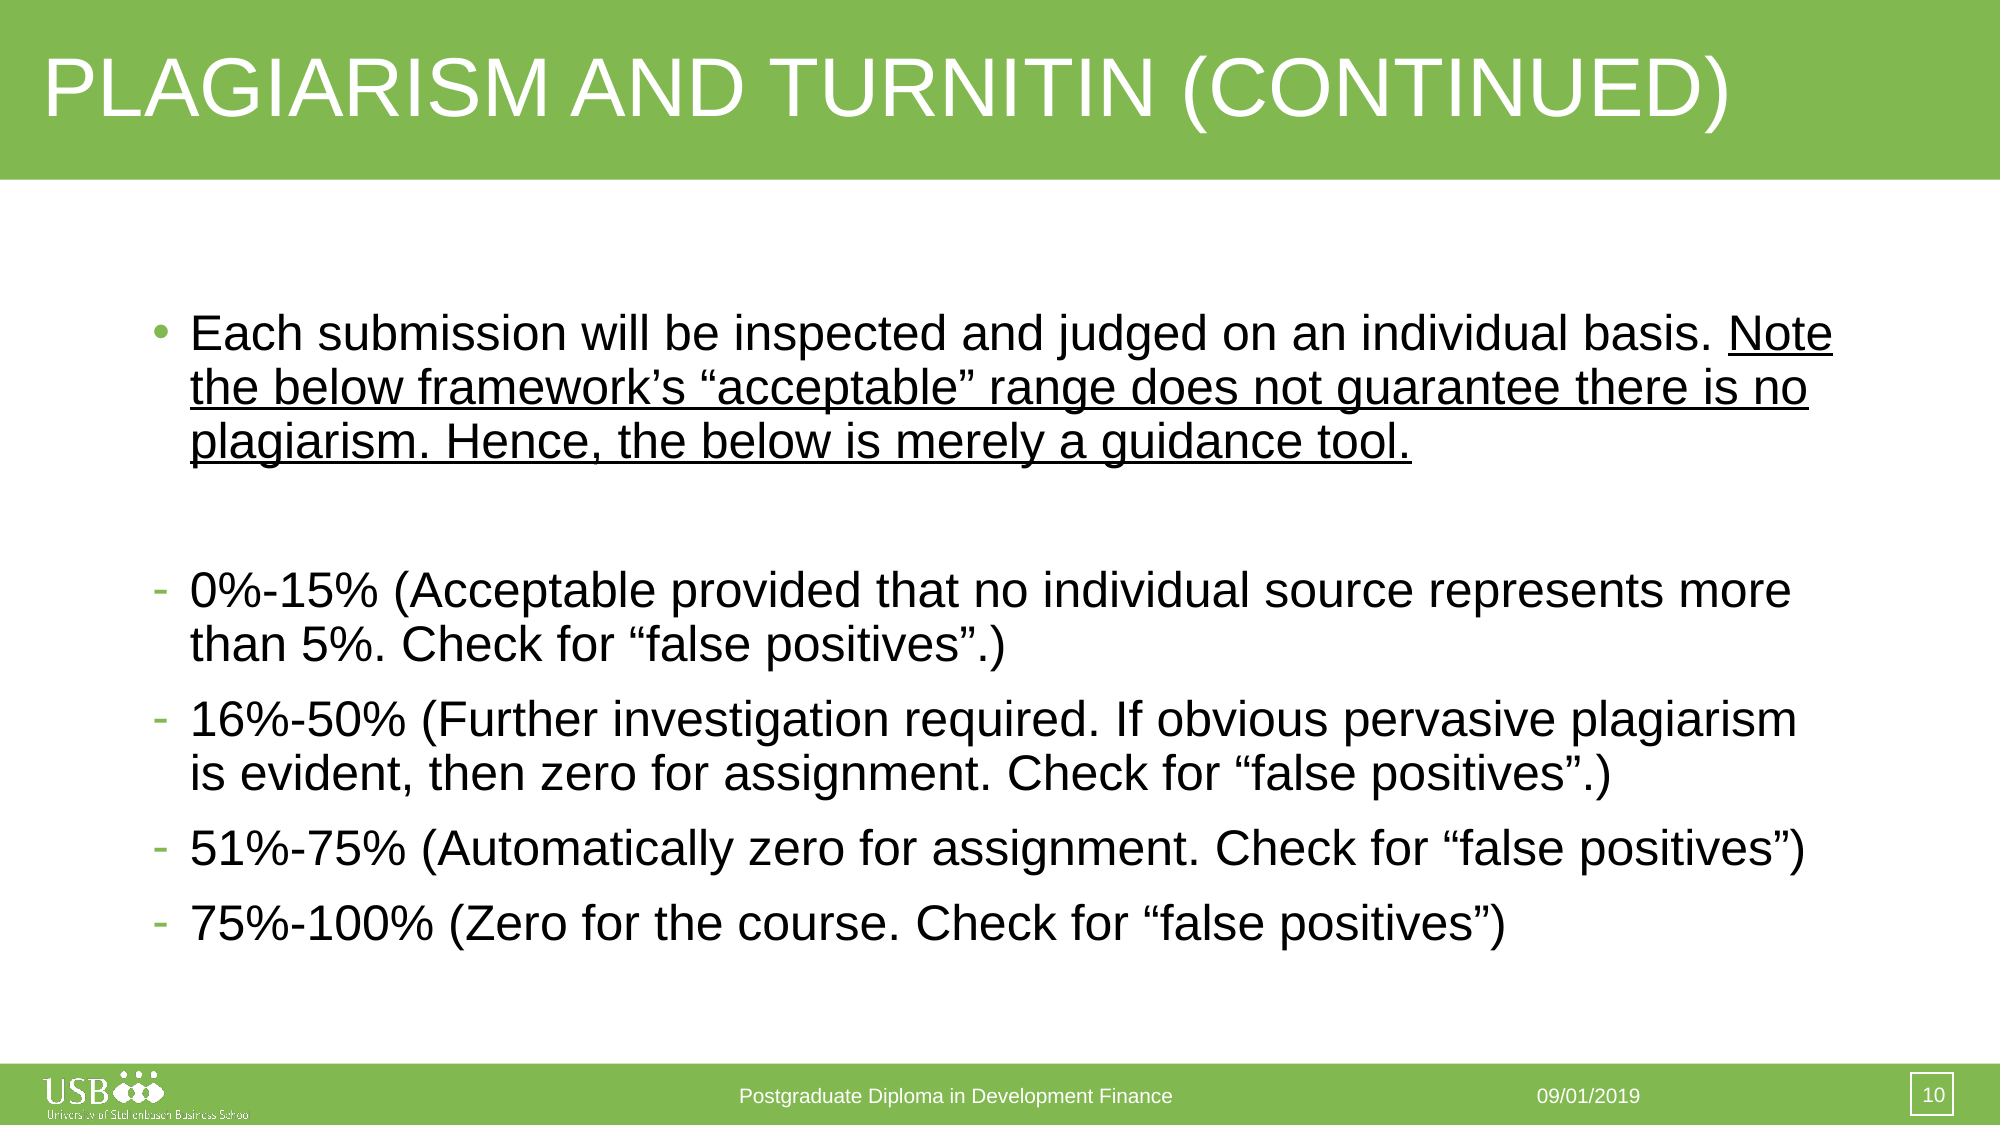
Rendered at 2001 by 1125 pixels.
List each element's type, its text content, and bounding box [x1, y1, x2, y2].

list Each submission will be inspected and judged on an individual basis. Note the below framework’s “acceptable” range does not guarantee there is no plagiarism. Hence, the below is merely a guidance tool. 0%-15% (Acceptable provided that no individual source represents more than 5%. Check for “false positives”.) 16%-50% (Further investigation required. If obvious pervasive plagiarism is evident, then zero for assignment. Check for “false positives”.) 51%-75% (Automatically zero for assignment. Check for “false positives”) 75%-100% (Zero for the course. Check for “false positives”) [137, 299, 1863, 1014]
picture [43, 1071, 250, 1121]
slide_number 10 [1898, 1074, 1970, 1125]
title PLAGIARISM AND TURNITIN (CONTINUED) [26, 0, 1845, 180]
